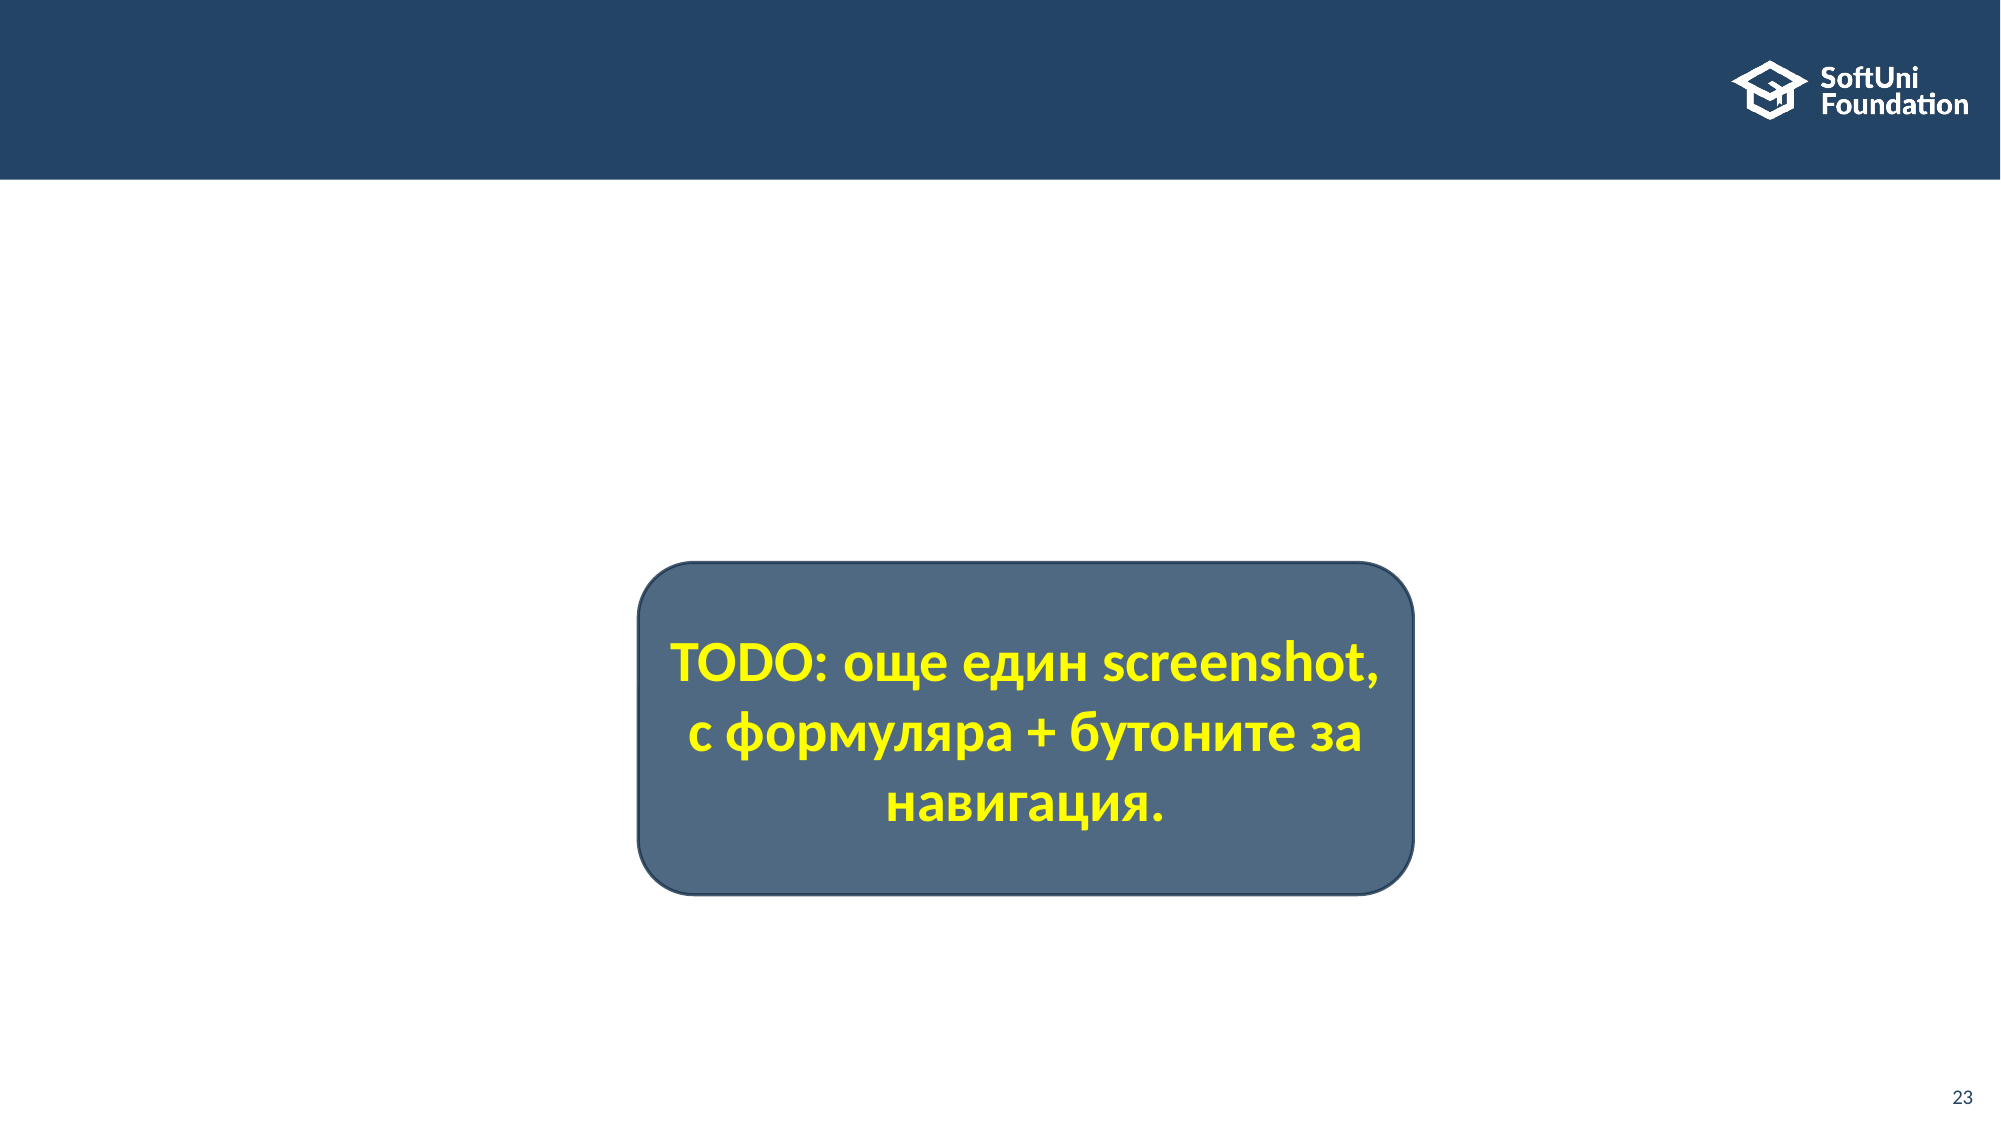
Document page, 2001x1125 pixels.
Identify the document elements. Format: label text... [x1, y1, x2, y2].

text_box TODO: още един screenshot, с формуляра + бутоните за навигация. [636, 560, 1416, 897]
slide_number 23 [1927, 1067, 1989, 1117]
picture [1731, 60, 1968, 120]
